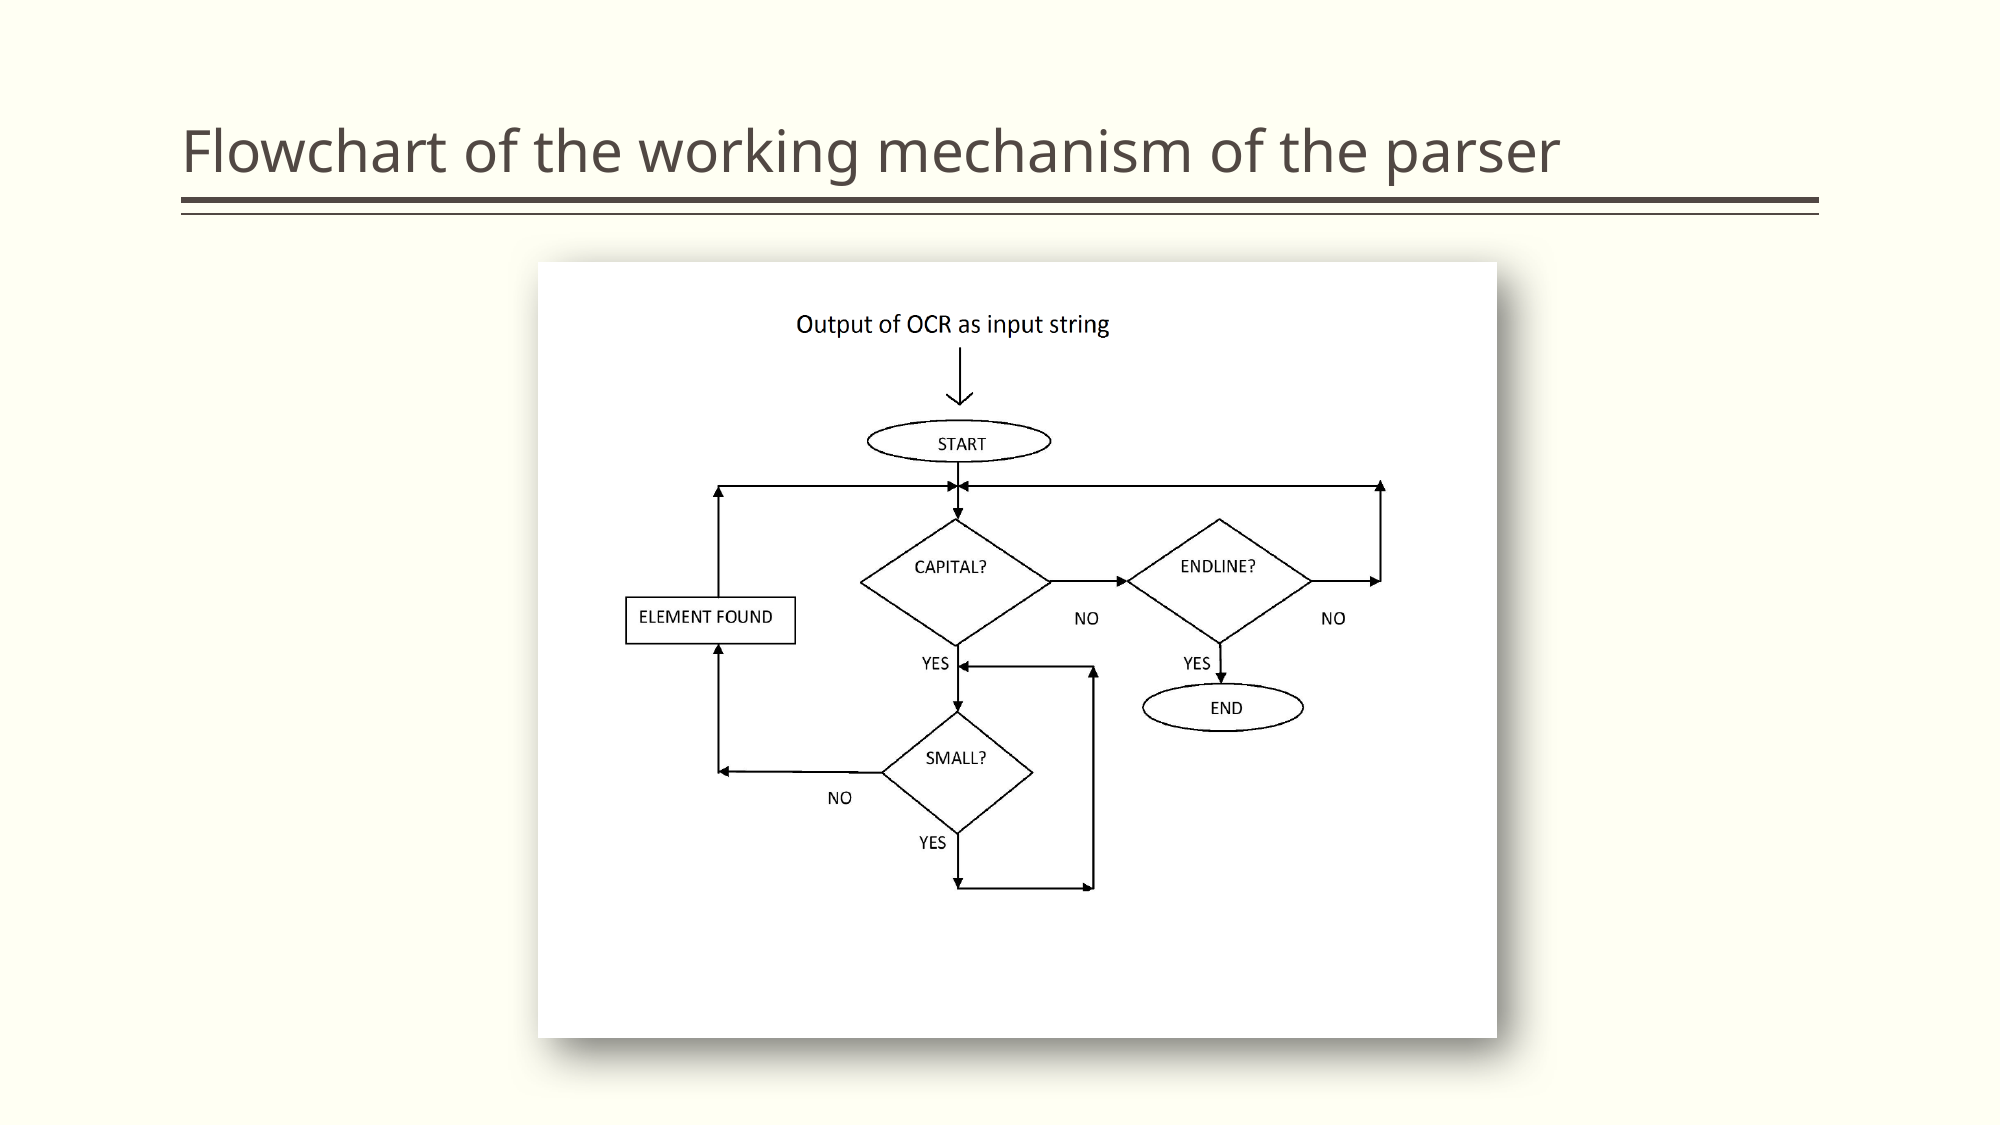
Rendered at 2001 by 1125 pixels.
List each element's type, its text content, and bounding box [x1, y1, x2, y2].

title Flowchart of the working mechanism of the parser [181, 12, 1819, 193]
picture [538, 262, 1497, 1038]
